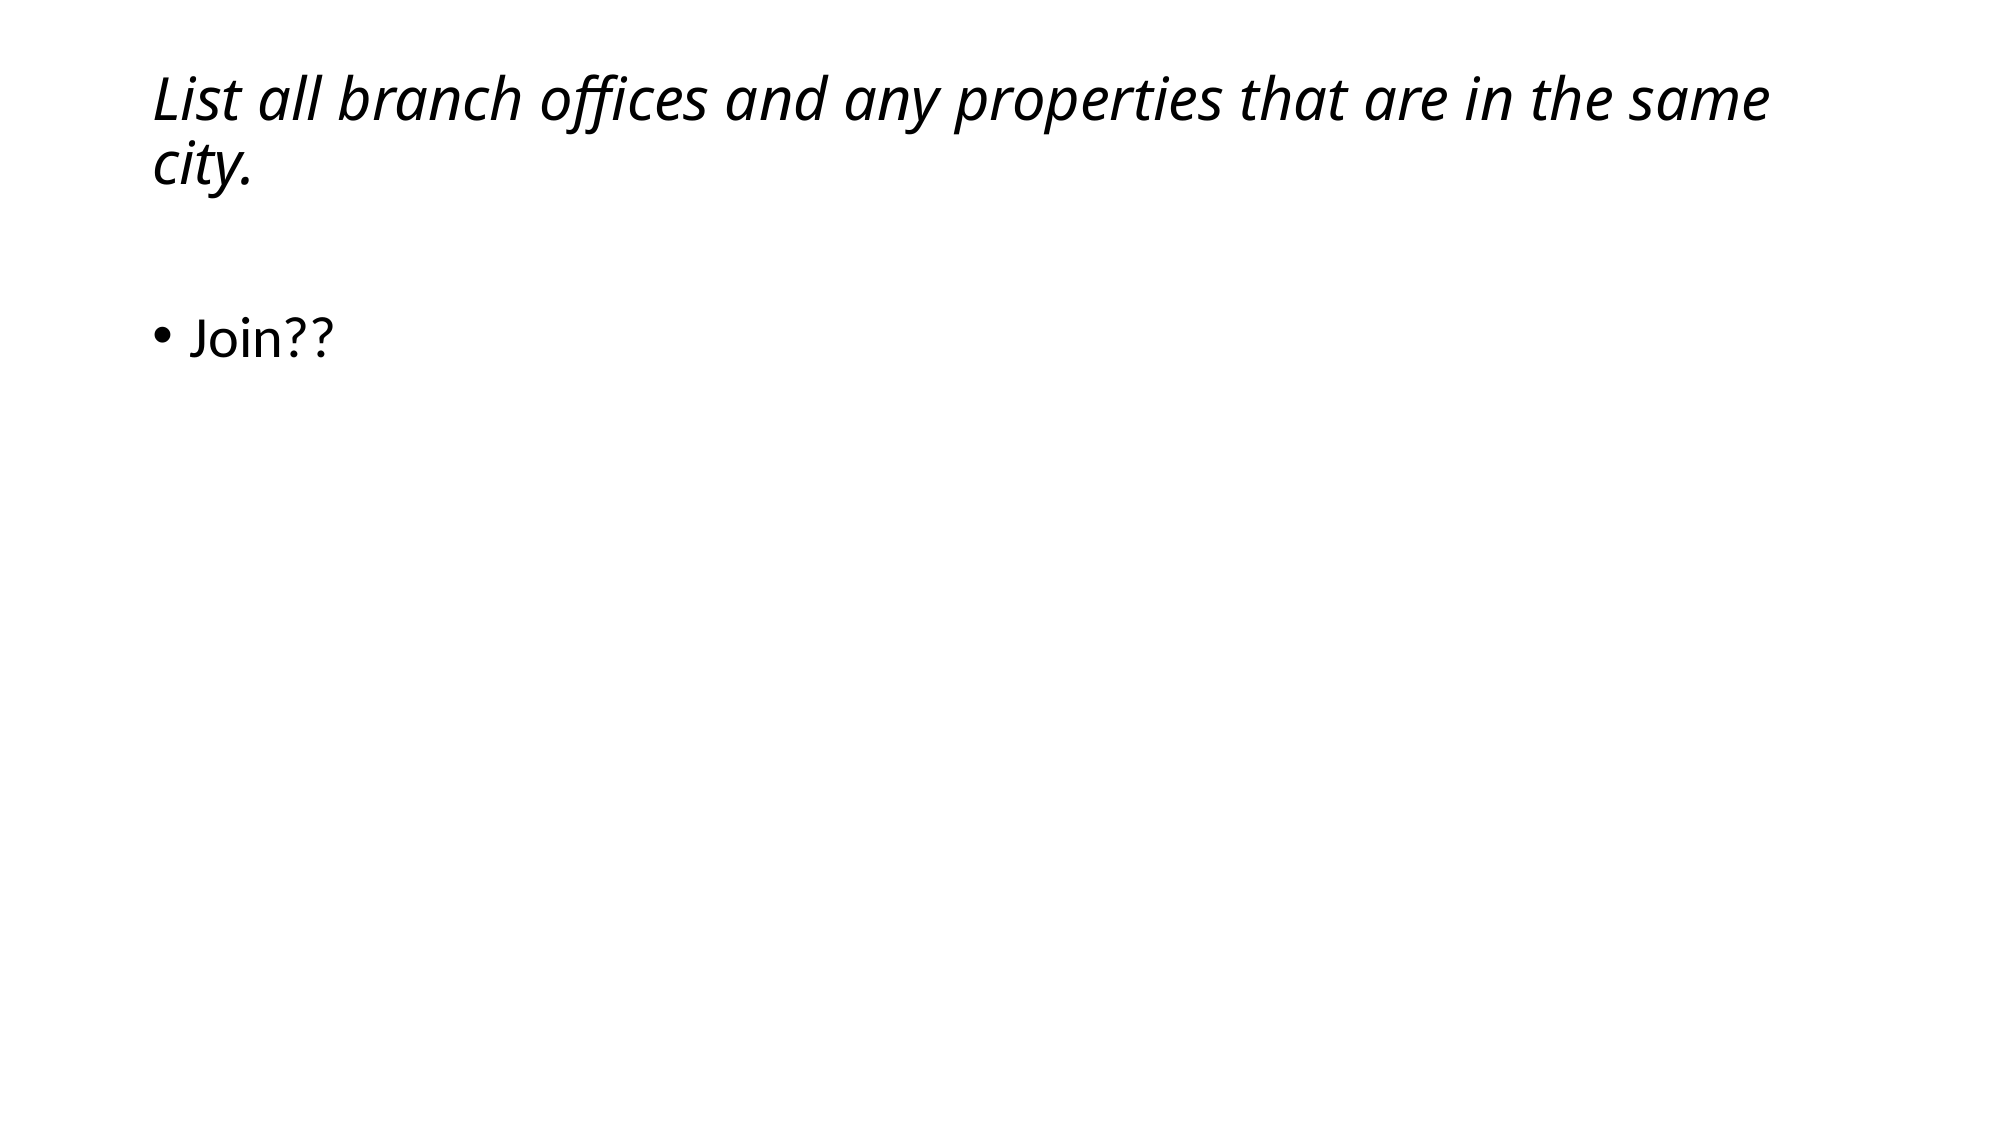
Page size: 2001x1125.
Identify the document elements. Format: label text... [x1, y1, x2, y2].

list Join?? [137, 299, 1863, 1014]
title List all branch offices and any properties that are in the same city. [137, 59, 1863, 278]
